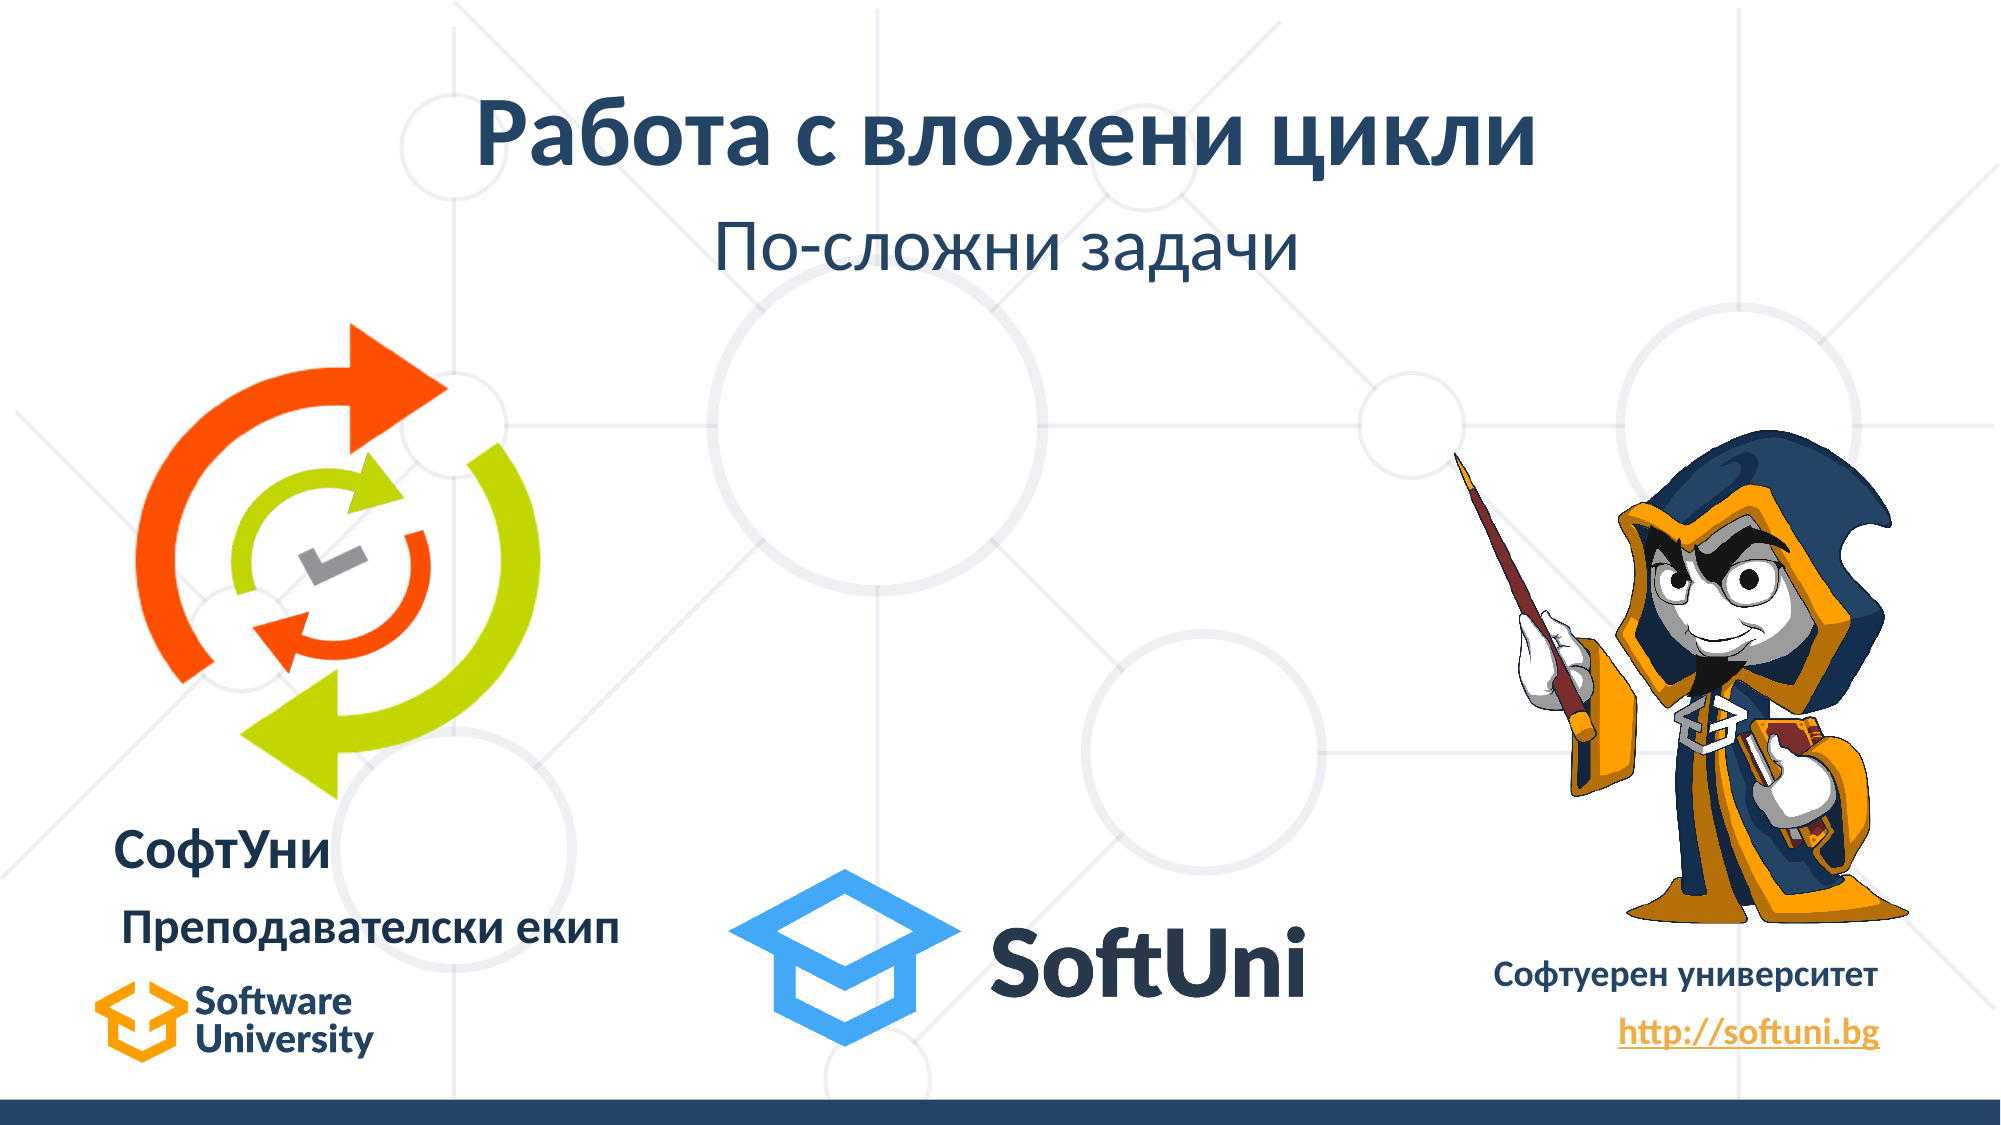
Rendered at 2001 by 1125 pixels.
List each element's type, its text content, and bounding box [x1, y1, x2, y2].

subtitle По-сложни задачи [108, 199, 1907, 330]
list Преподавателски екип [115, 853, 675, 990]
picture [1451, 428, 1910, 924]
picture [83, 970, 384, 1074]
picture [709, 850, 1325, 1064]
list СофтУни [108, 802, 593, 886]
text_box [85, 322, 589, 803]
list http://softuni.bg [1401, 999, 1886, 1057]
title Работа с вложени цикли [108, 53, 1907, 199]
list Софтуерен университет [1400, 941, 1885, 1000]
